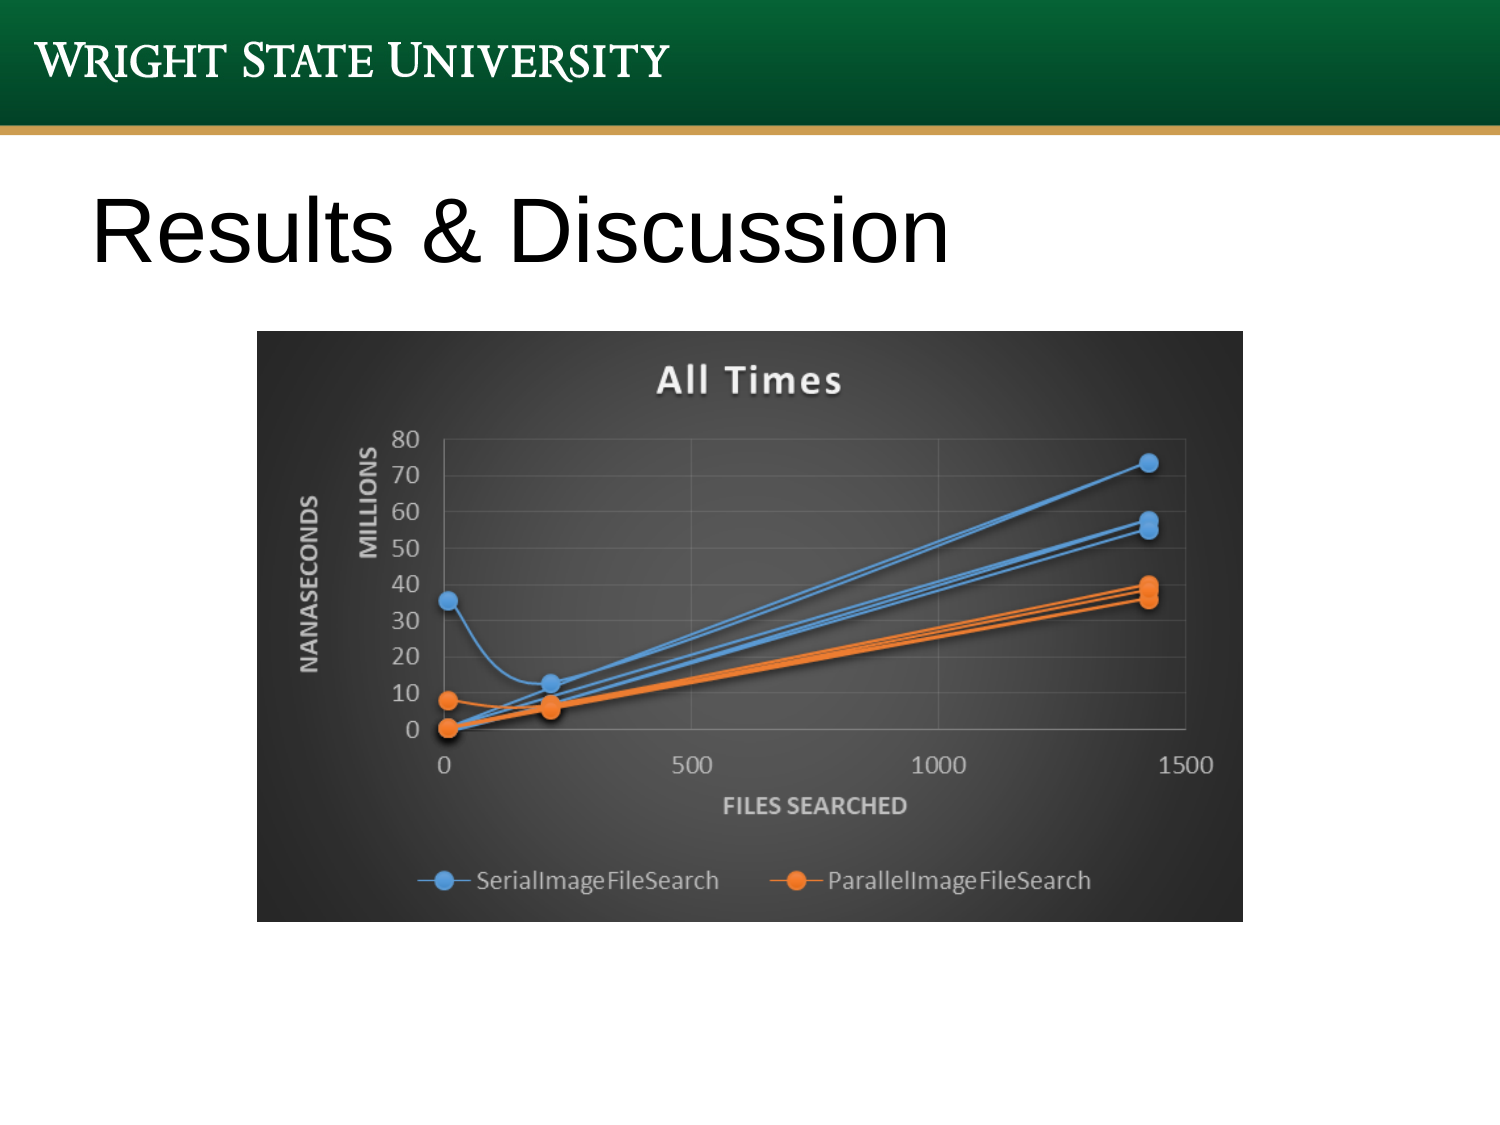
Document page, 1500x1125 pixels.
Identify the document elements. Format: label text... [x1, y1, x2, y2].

title Results & Discussion [75, 131, 1425, 320]
picture [0, 0, 1500, 1125]
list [257, 330, 1243, 922]
